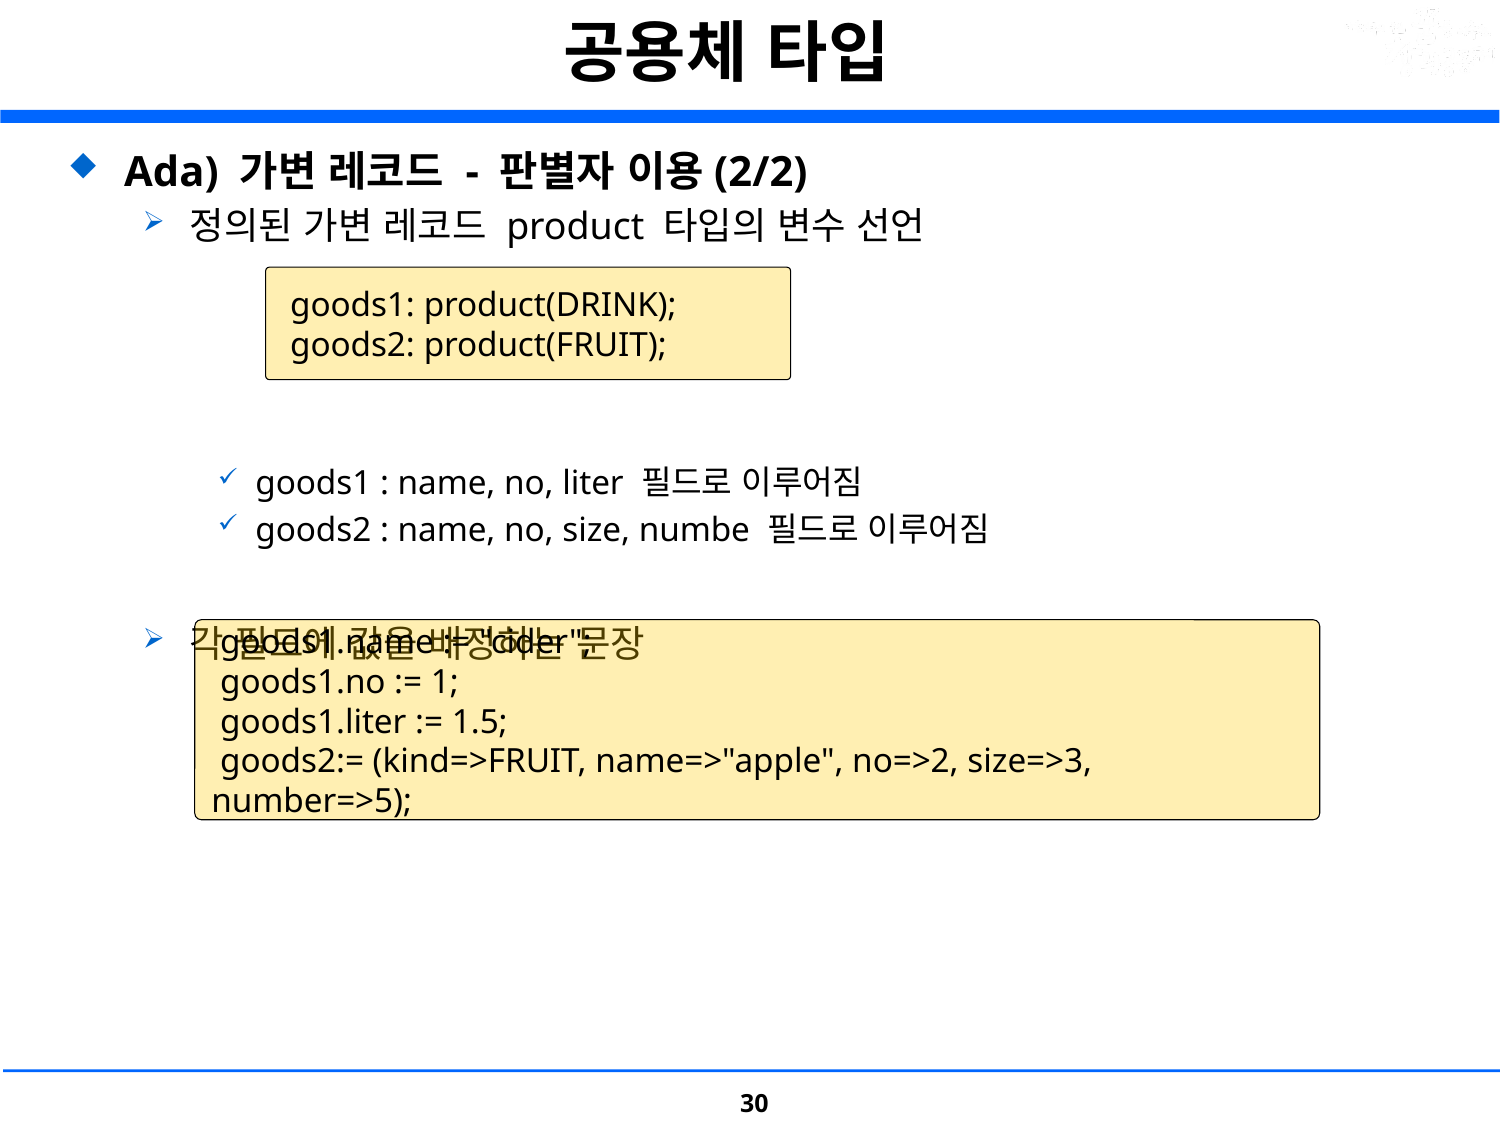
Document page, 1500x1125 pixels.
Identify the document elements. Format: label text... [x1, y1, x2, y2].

picture [1402, 7, 1495, 77]
text_box goods1.name := "cider"; goods1.no := 1; goods1.liter := 1.5; goods2:= (kind=>FRUIT, name=>"apple", no=>2, size=>3, number=>5); [194, 619, 1320, 820]
list Ada) 가변 레코드 - 판별자 이용(2/2) 정의된 가변 레코드 product 타입의 변수 선언 goods1 : name, no, liter 필드로 이루어짐 goods2 : name, no, size, numbe 필드로 이루어짐 각 필드에 값을 배정하는 문장 [53, 137, 1436, 1059]
title 공용체 타입 [51, 1, 1402, 119]
text_box goods1: product(DRINK); goods2: product(FRUIT); [265, 267, 791, 380]
